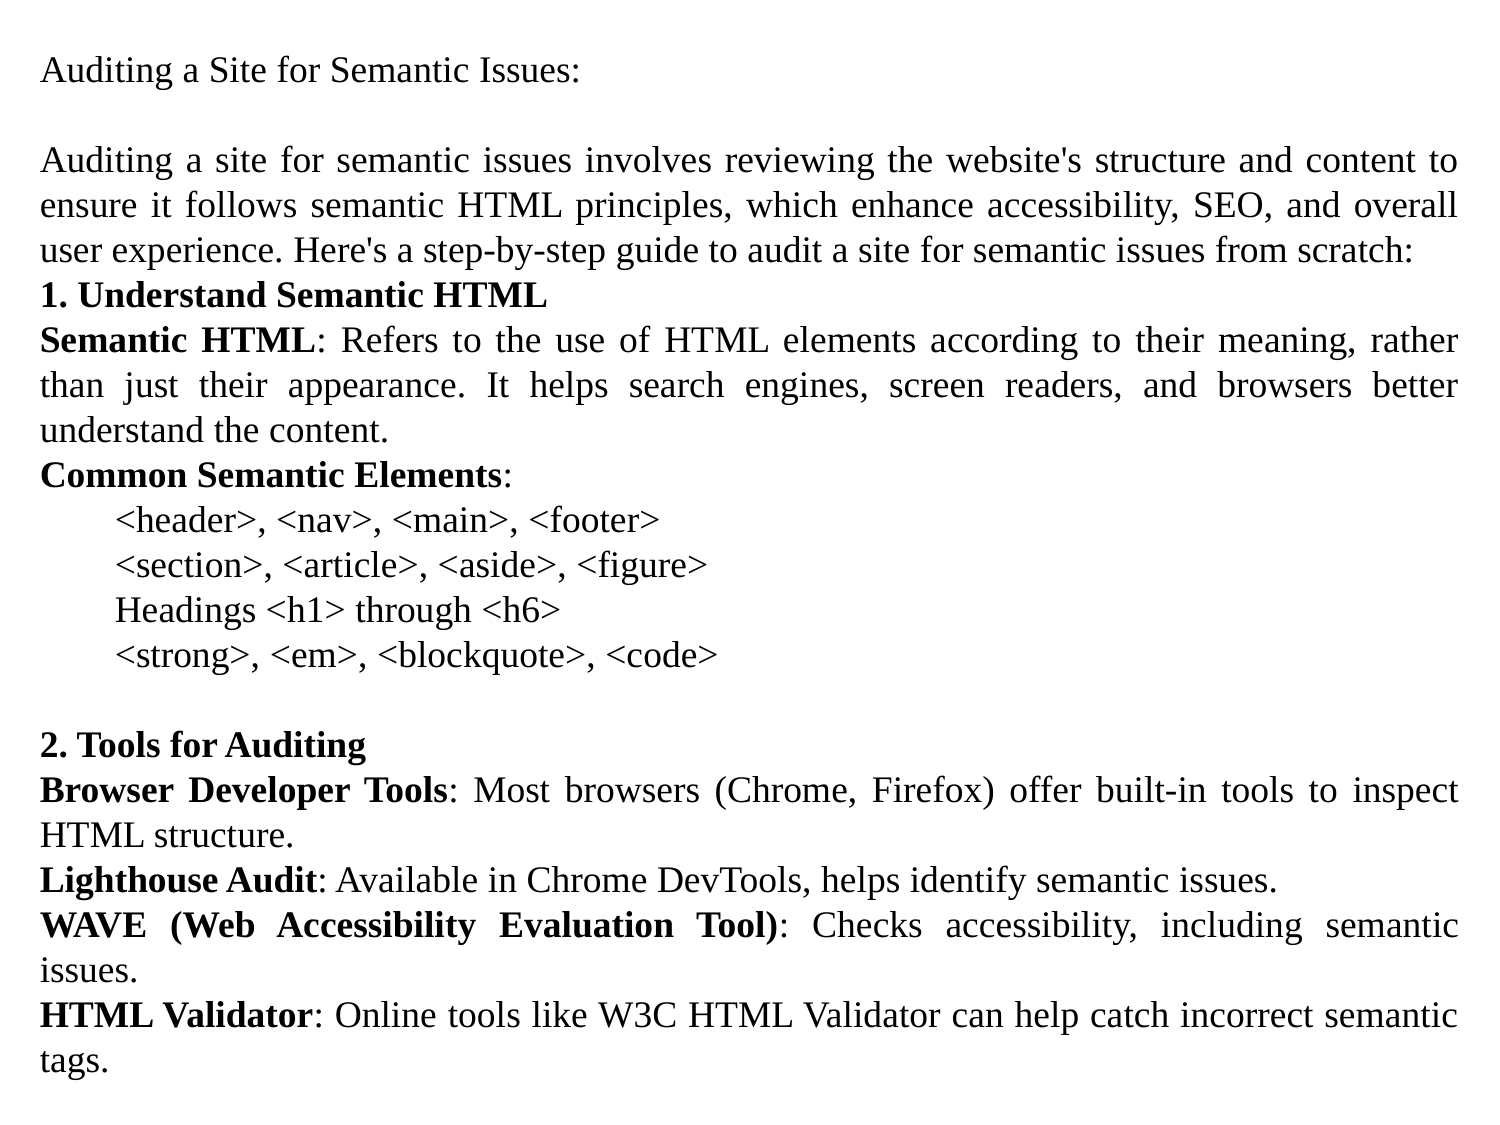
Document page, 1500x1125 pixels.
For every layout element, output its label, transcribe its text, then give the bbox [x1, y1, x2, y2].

text_box Auditing a Site for Semantic Issues: Auditing a site for semantic issues involves reviewing the website's structure and content to ensure it follows semantic HTML principles, which enhance accessibility, SEO, and overall user experience. Here's a step-by-step guide to audit a site for semantic issues from scratch: 1. Understand Semantic HTML Semantic HTML: Refers to the use of HTML elements according to their meaning, rather than just their appearance. It helps search engines, screen readers, and browsers better understand the content. Common Semantic Elements: <header>, <nav>, <main>, <footer> <section>, <article>, <aside>, <figure> Headings <h1> through <h6> <strong>, <em>, <blockquote>, <code> 2. Tools for Auditing Browser Developer Tools: Most browsers (Chrome, Firefox) offer built-in tools to inspect HTML structure. Lighthouse Audit: Available in Chrome DevTools, helps identify semantic issues. WAVE (Web Accessibility Evaluation Tool): Checks accessibility, including semantic issues. HTML Validator: Online tools like W3C HTML Validator can help catch incorrect semantic tags. [24, 37, 1475, 1125]
